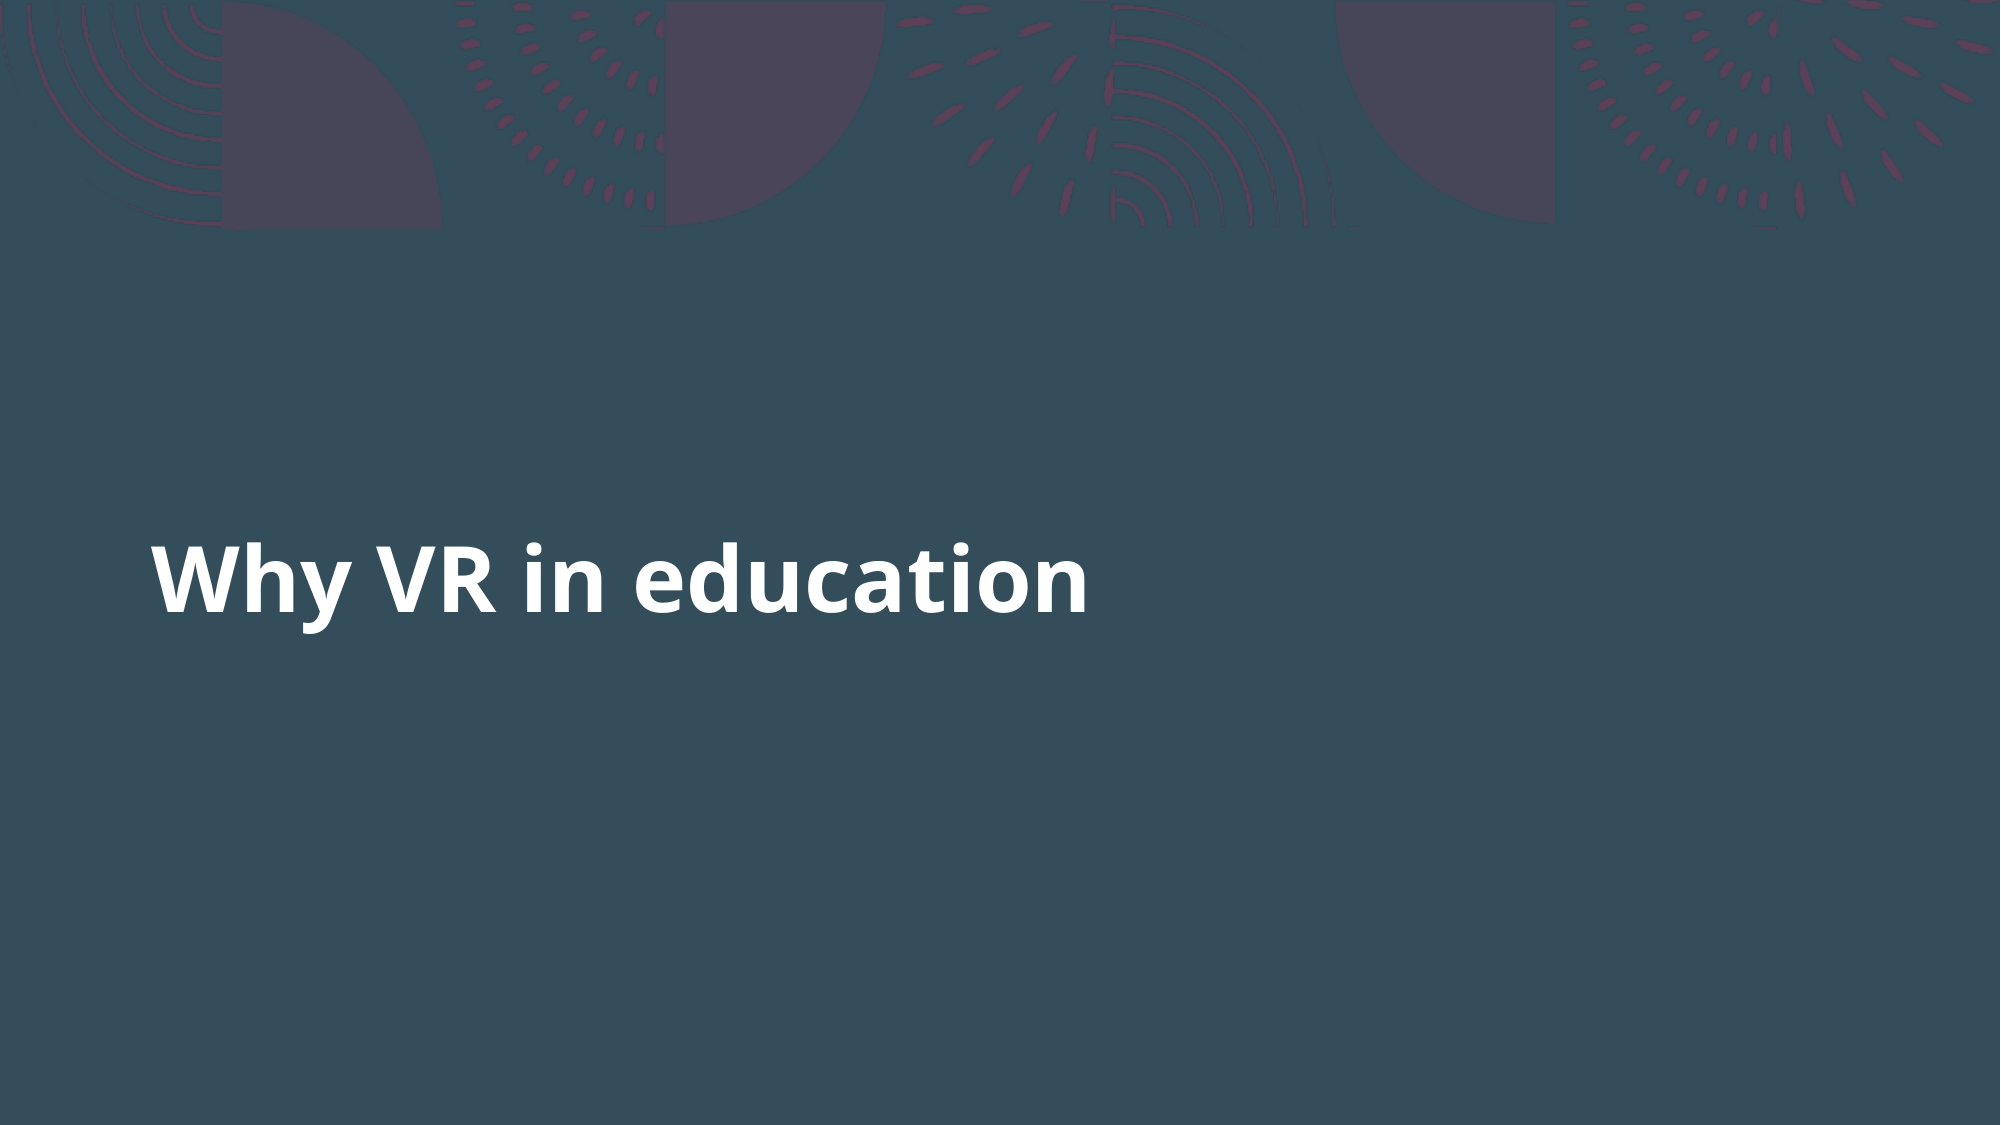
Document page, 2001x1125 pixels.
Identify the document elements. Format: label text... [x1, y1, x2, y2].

title Why VR in education [136, 280, 1862, 749]
